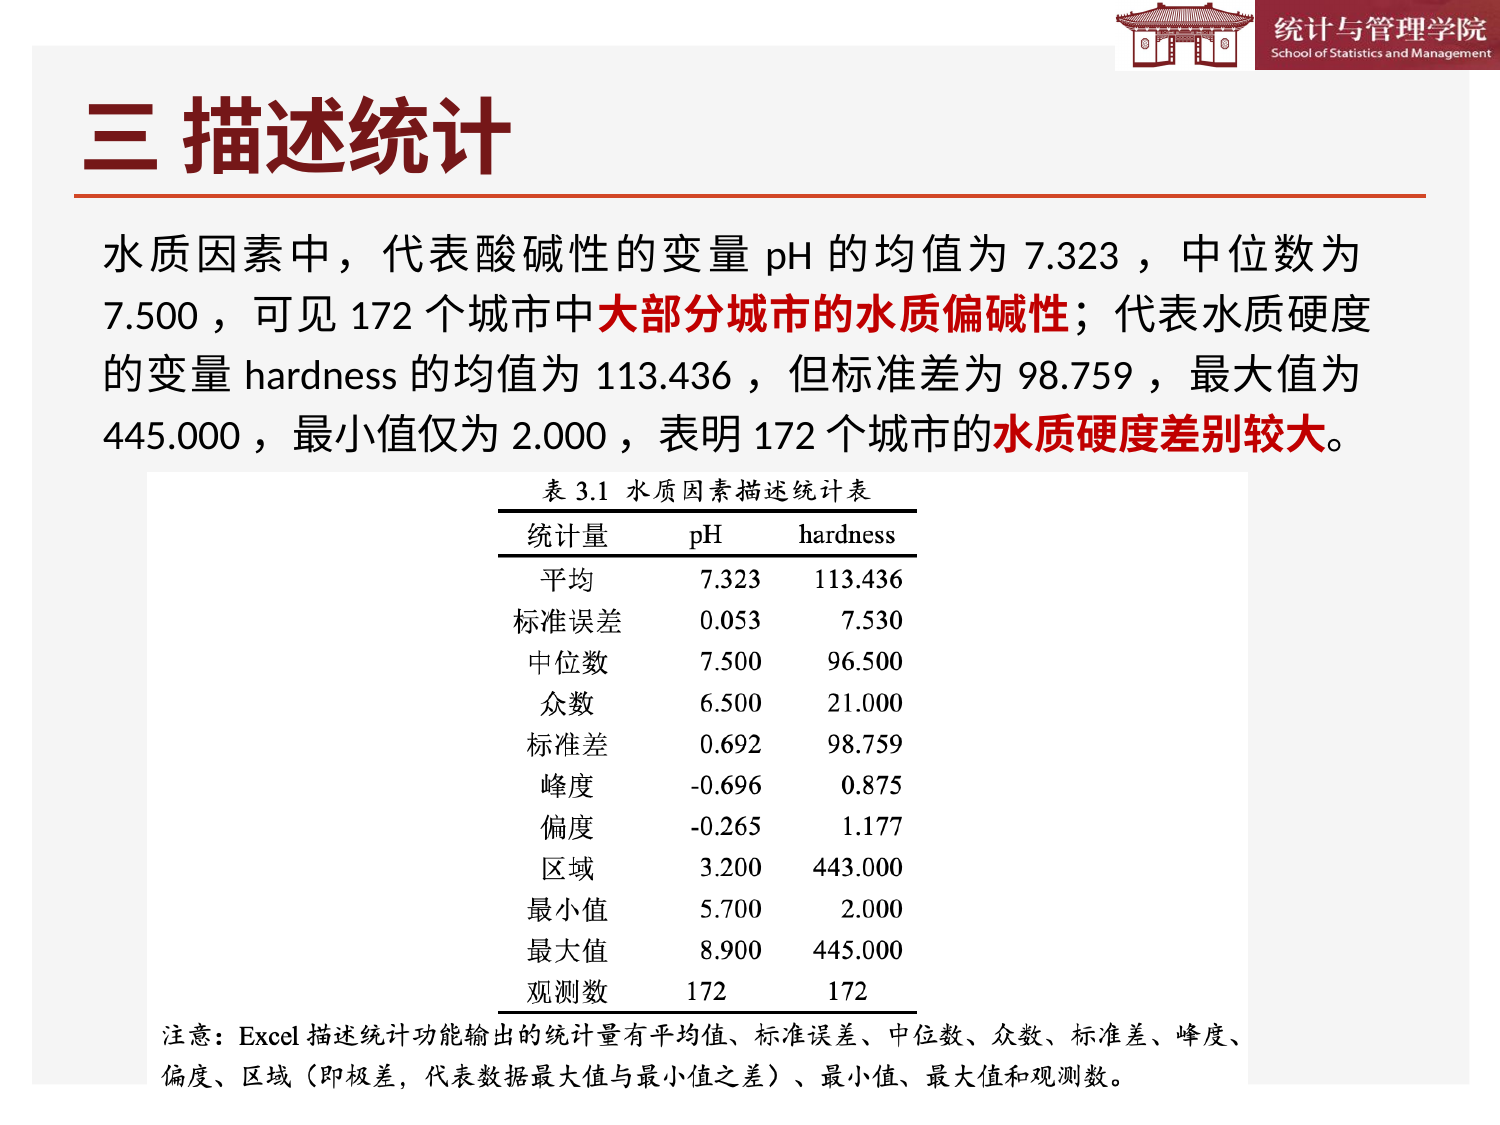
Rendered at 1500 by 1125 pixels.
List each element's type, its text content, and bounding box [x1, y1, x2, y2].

picture [147, 472, 1248, 1097]
title 三 描述统计 [64, 73, 1204, 192]
list 水质因素中，代表酸碱性的变量pH的均值为7.323，中位数为7.500，可见172个城市中大部分城市的水质偏碱性；代表水质硬度的变量hardness的均值为113.436，但标准差为98.759，最大值为445.000，最小值仅为2.000，表明172个城市的水质硬度差别较大。 [87, 210, 1388, 473]
picture [1115, 0, 1500, 71]
